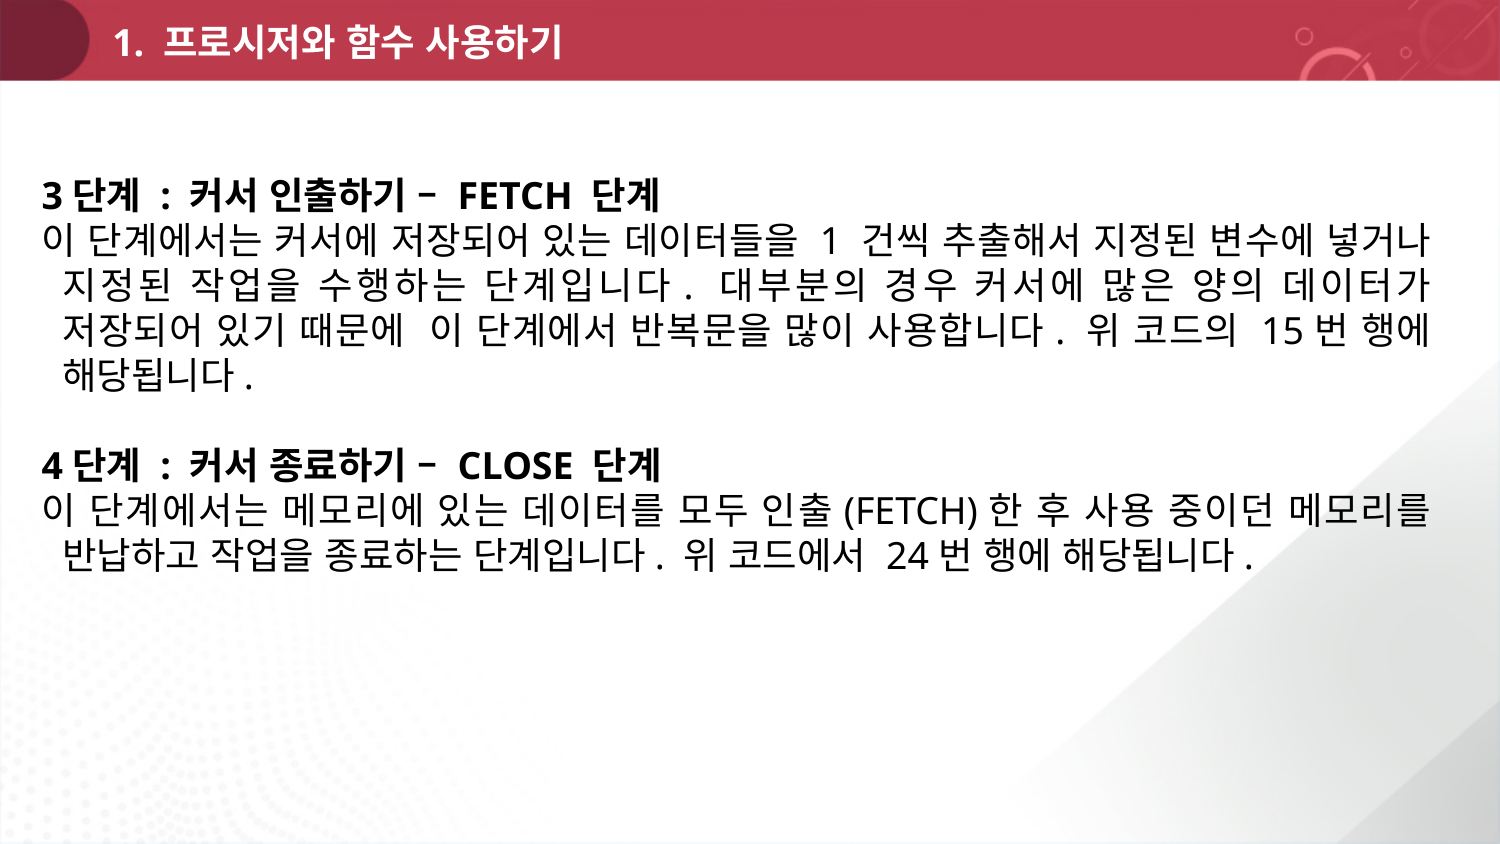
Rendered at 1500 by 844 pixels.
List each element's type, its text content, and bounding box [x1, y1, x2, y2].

picture [0, 0, 1500, 844]
text_box 1. 프로시저와 함수 사용하기 [97, 12, 1031, 72]
text_box 3단계 : 커서 인출하기 – FETCH 단계 이 단계에서는 커서에 저장되어 있는 데이터들을 1 건씩 추출해서 지정된 변수에 넣거나 지정된 작업을 수행하는 단계입니다. 대부분의 경우 커서에 많은 양의 데이터가 저장되어 있기 때문에 이 단계에서 반복문을 많이 사용합니다. 위 코드의 15번 행에 해당됩니다. 4단계 : 커서 종료하기 – CLOSE 단계 이 단계에서는 메모리에 있는 데이터를 모두 인출(FETCH)한 후 사용 중이던 메모리를 반납하고 작업을 종료하는 단계입니다. 위 코드에서 24번 행에 해당됩니다. [26, 164, 1447, 630]
